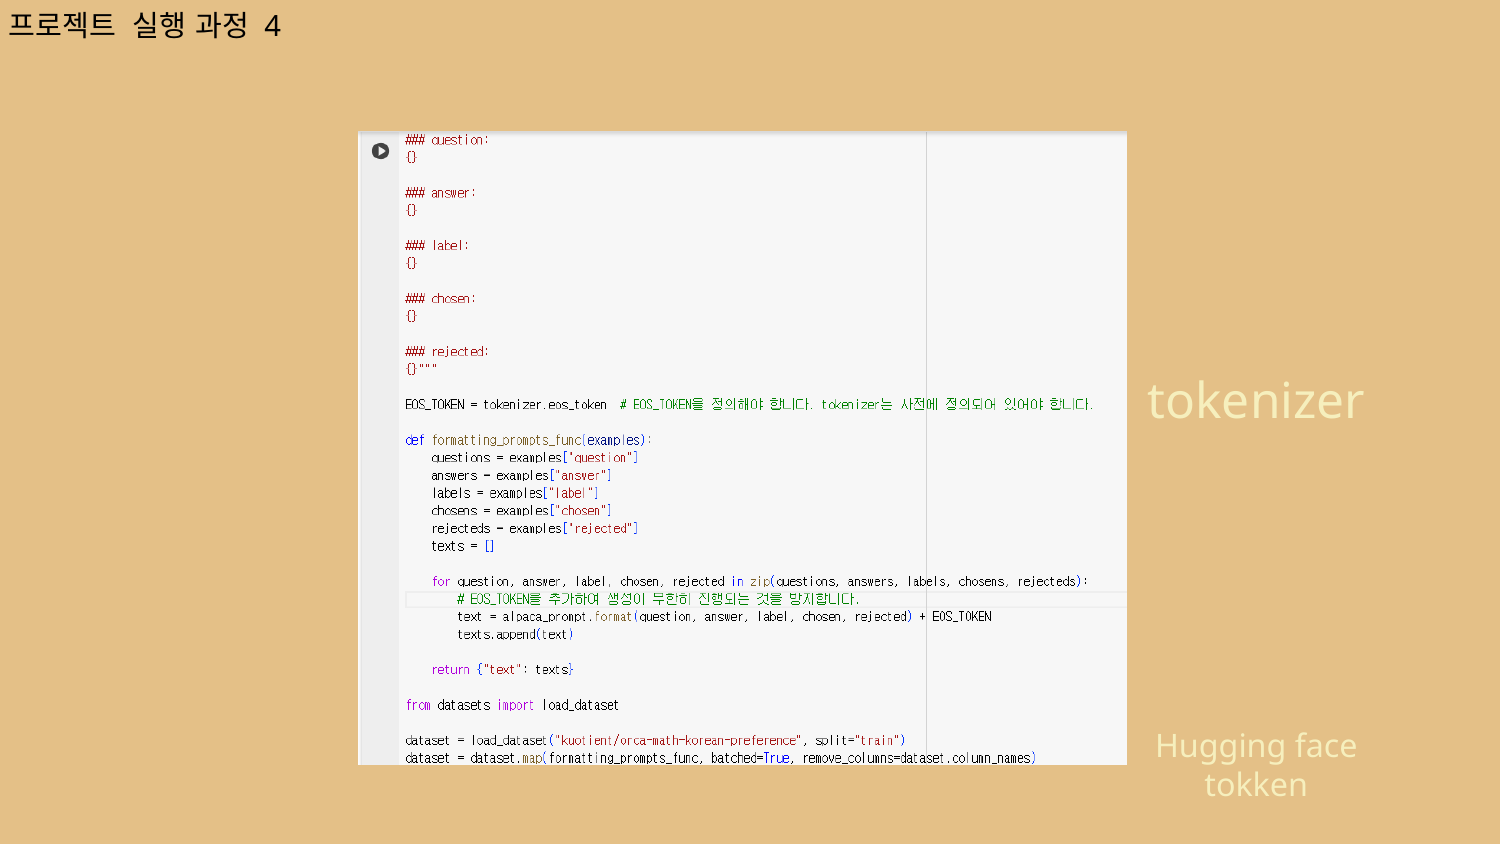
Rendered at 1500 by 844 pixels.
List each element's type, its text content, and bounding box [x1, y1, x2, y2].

text_box tokenizer [1132, 350, 1385, 446]
text_box 프로젝트 실행 과정 4 [0, 0, 296, 50]
picture [358, 130, 1127, 765]
text_box Hugging face tokken [1128, 717, 1385, 812]
